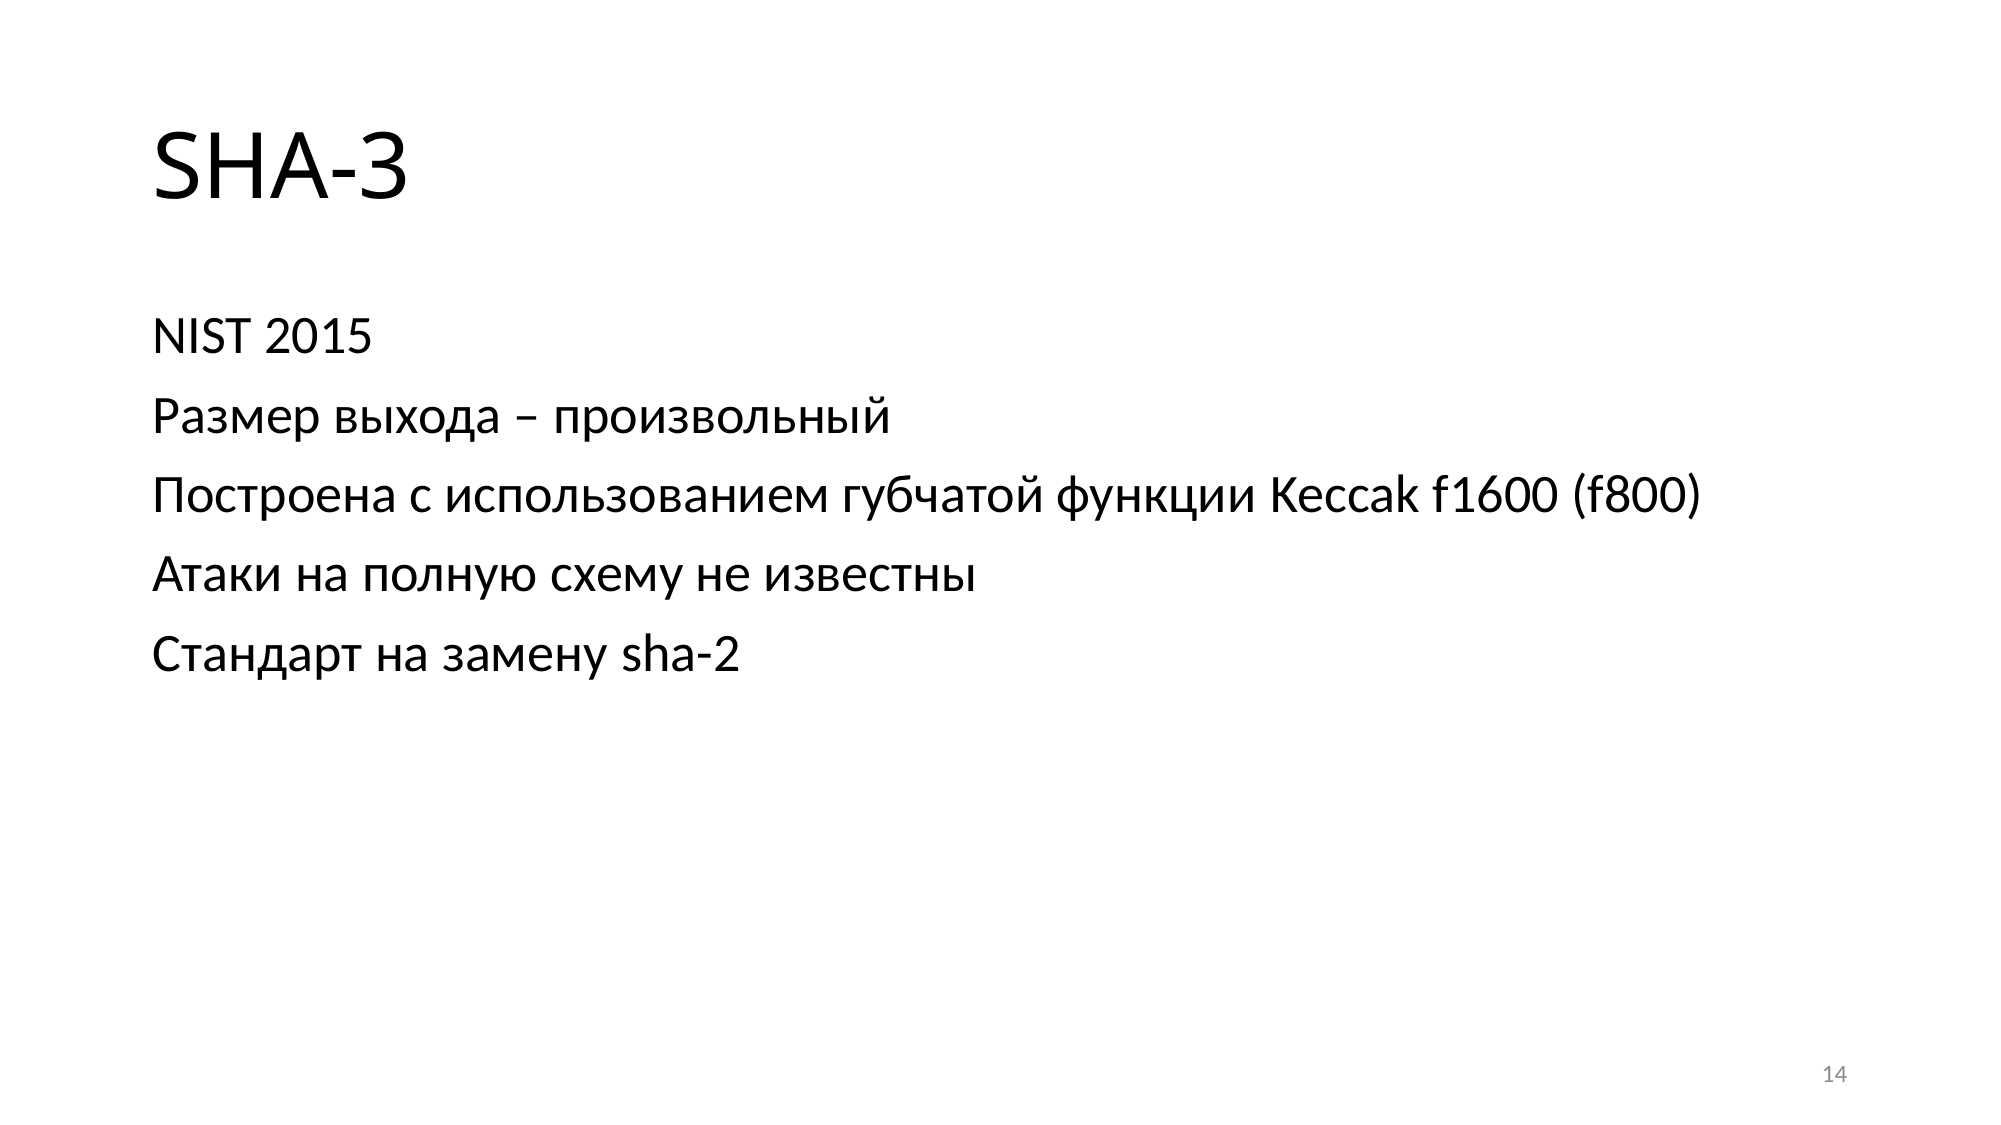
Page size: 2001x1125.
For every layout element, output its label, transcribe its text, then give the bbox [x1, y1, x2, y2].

list NIST 2015 Размер выхода – произвольный Построена с использованием губчатой функции Keccak f1600 (f800) Атаки на полную схему не известны Стандарт на замену sha-2 [137, 299, 1863, 1014]
slide_number 14 [1412, 1042, 1863, 1103]
title SHA-3 [137, 59, 1863, 278]
